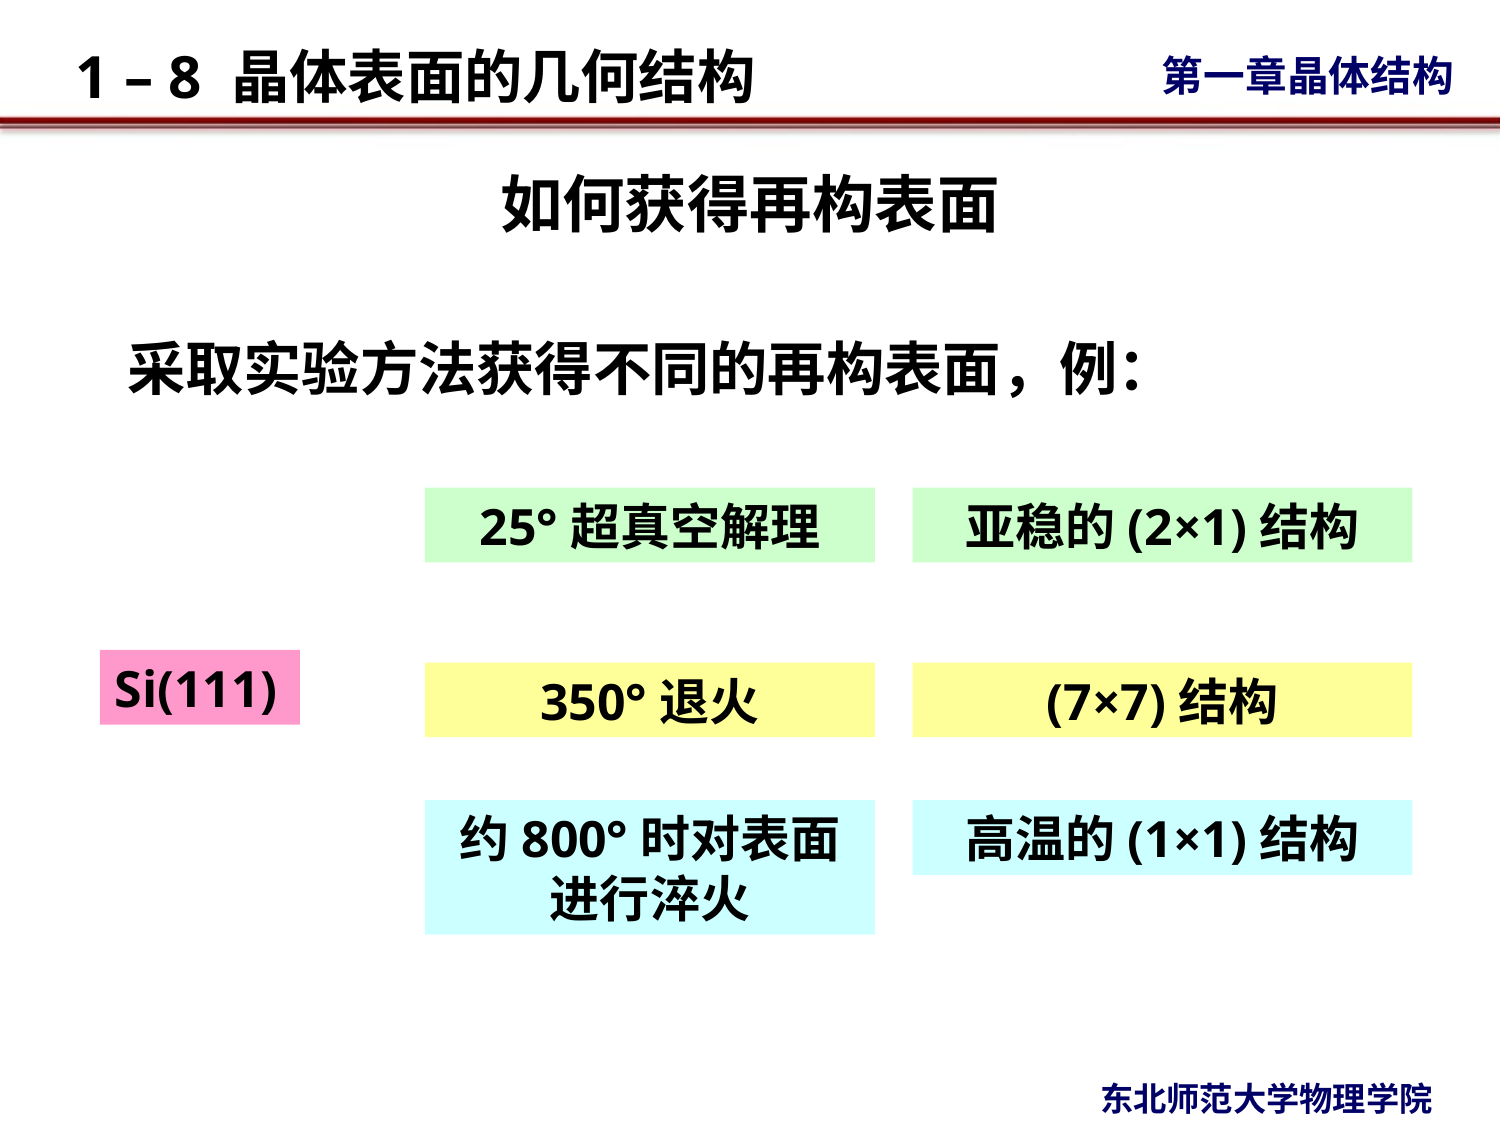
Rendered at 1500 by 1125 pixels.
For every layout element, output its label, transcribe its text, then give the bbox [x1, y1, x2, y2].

picture [0, 0, 1500, 1125]
title 如何获得再构表面 [75, 136, 1425, 249]
text_box 采取实验方法获得不同的再构表面，例： [112, 324, 1363, 410]
text_box Si(111) [99, 649, 300, 725]
text_box (7×7)结构 [912, 662, 1413, 738]
text_box 约800°时对表面进行淬火 [424, 800, 875, 935]
text_box 高温的(1×1)结构 [912, 800, 1413, 875]
text_box 25°超真空解理 [424, 487, 875, 563]
text_box 亚稳的(2×1)结构 [912, 487, 1413, 563]
text_box 350°退火 [424, 662, 875, 738]
